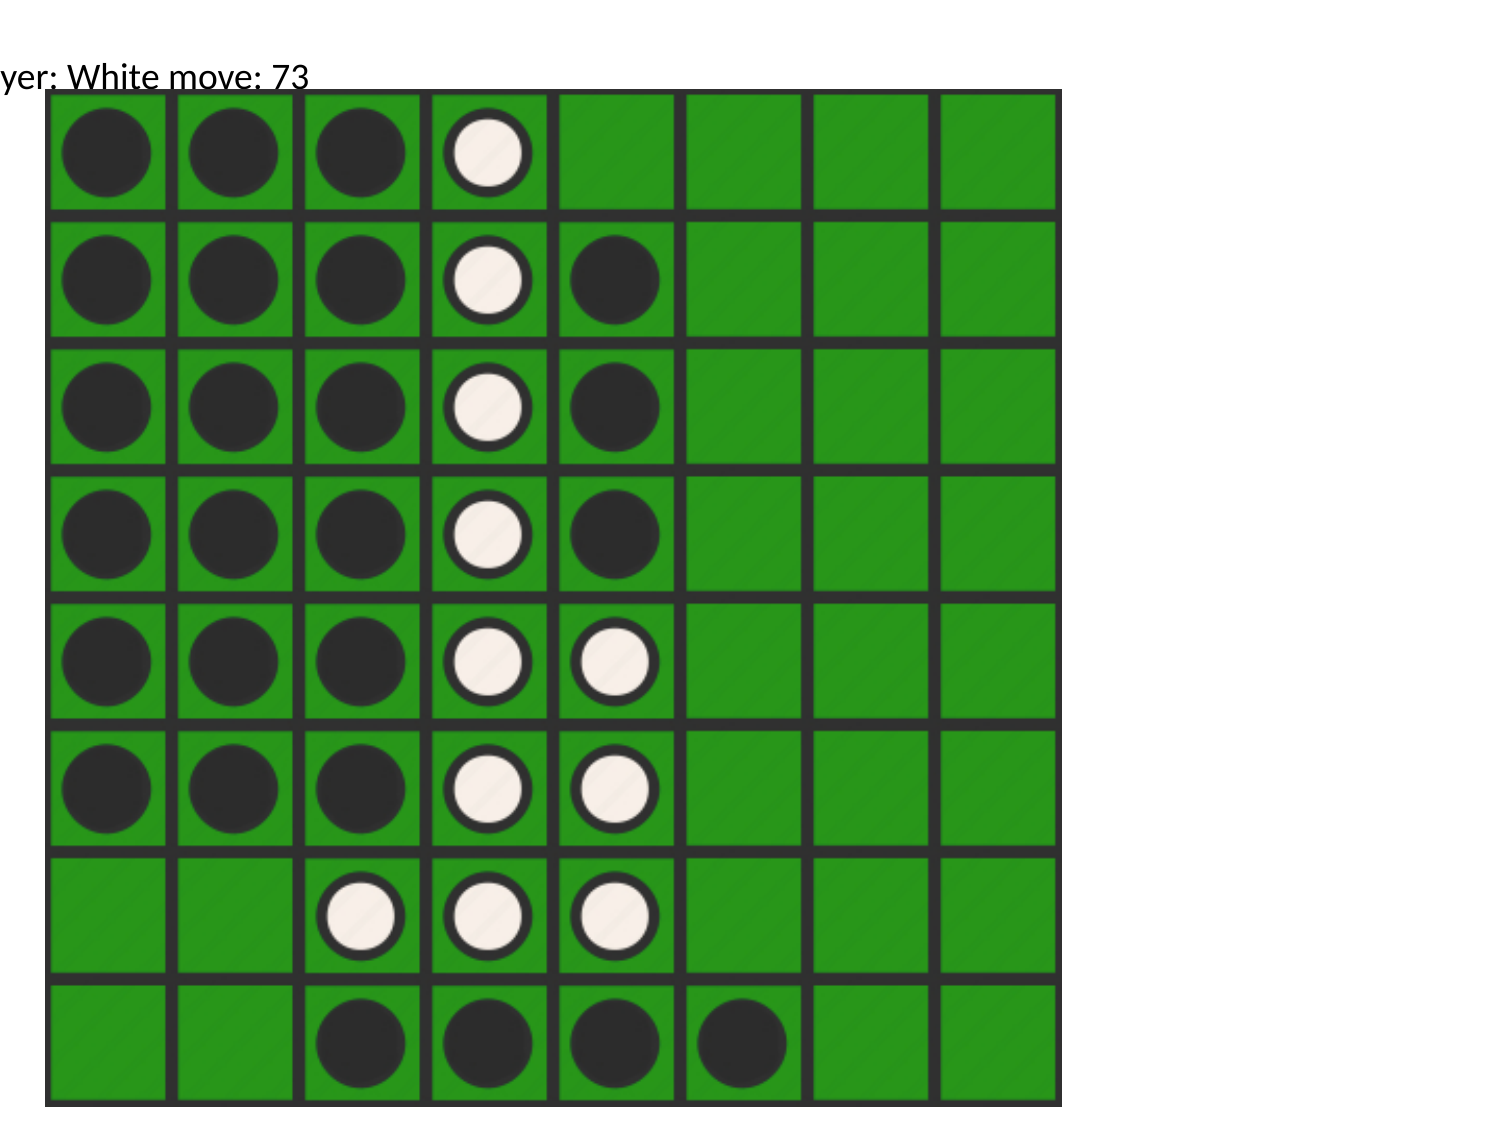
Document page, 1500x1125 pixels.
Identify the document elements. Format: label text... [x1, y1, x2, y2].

picture [44, 89, 1062, 1107]
text_box turn: 32 player: White move: 73 [0, 44, 325, 105]
